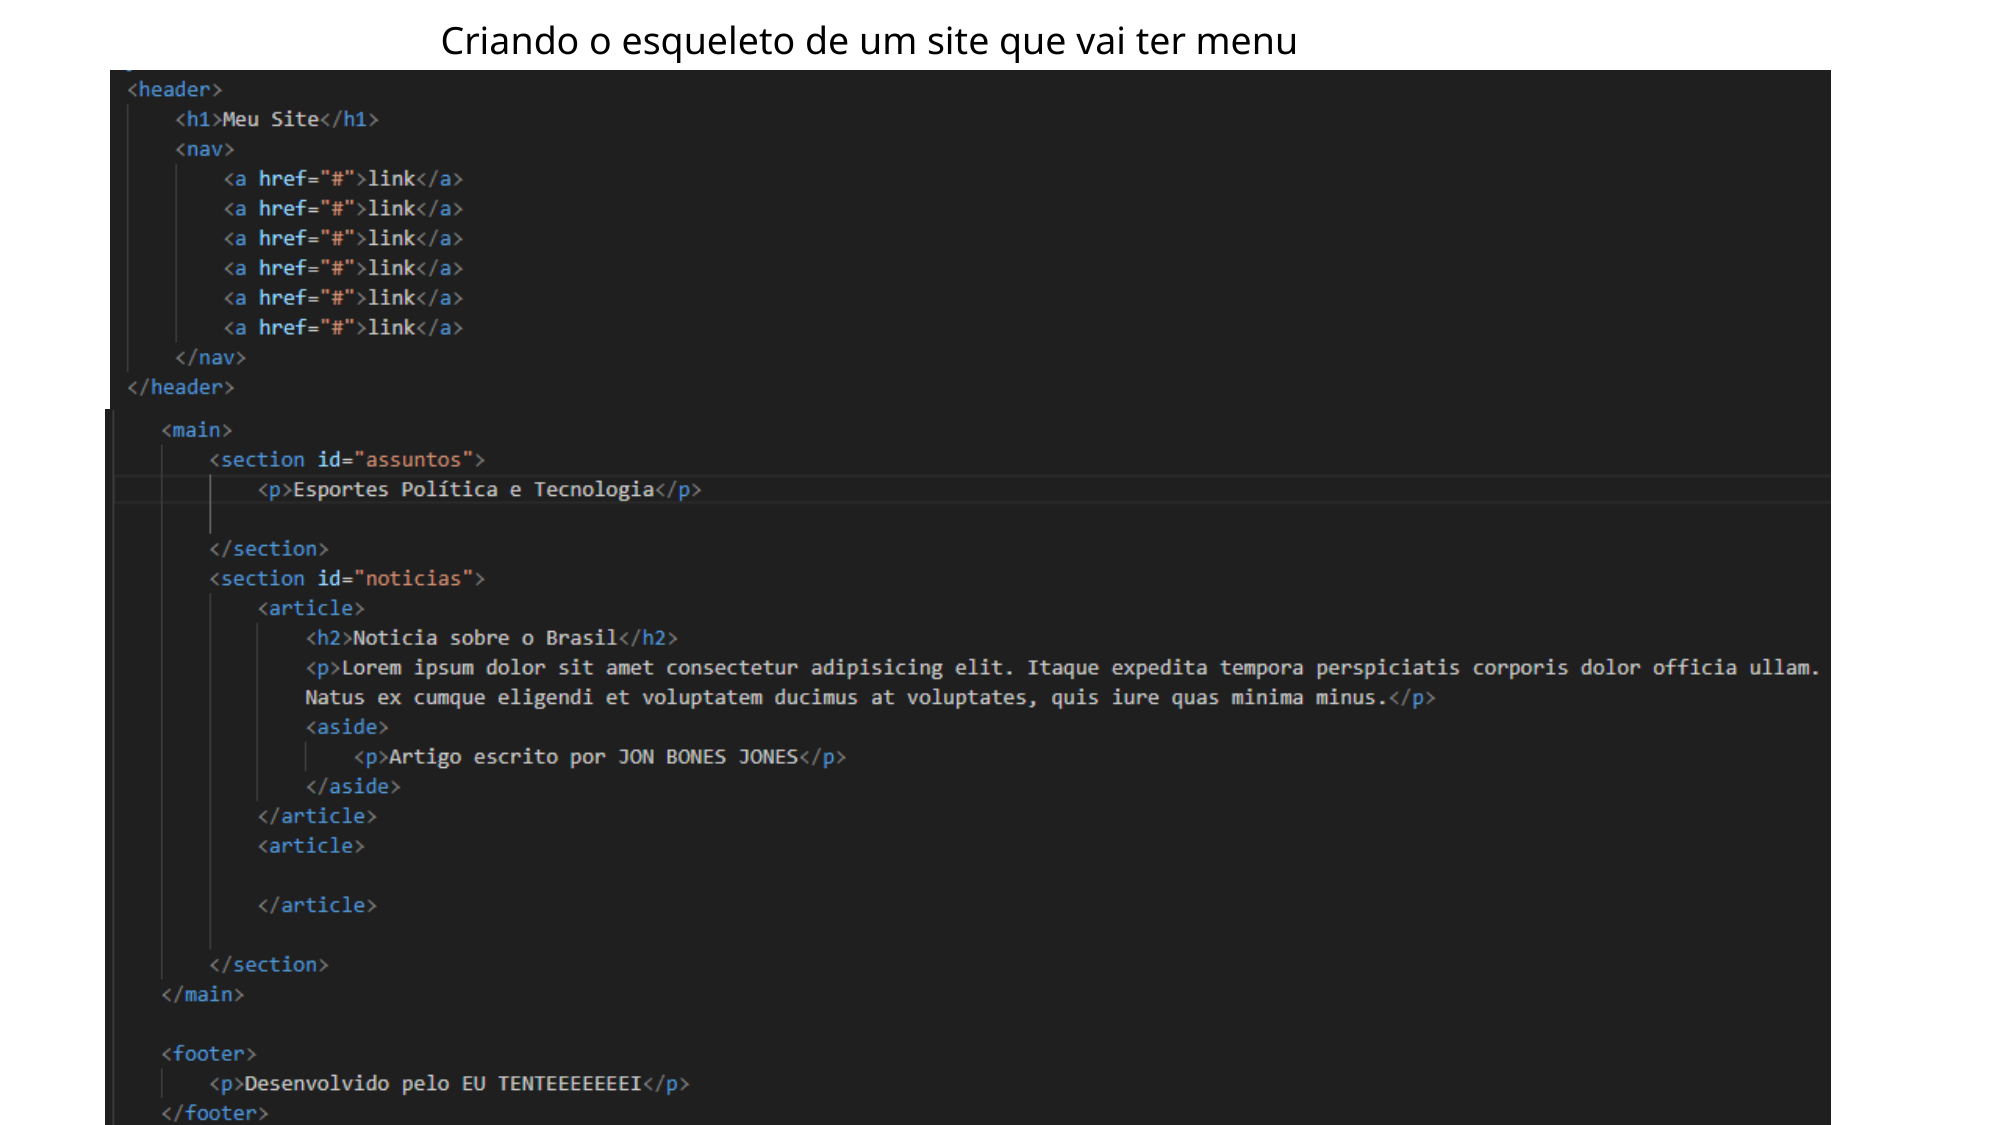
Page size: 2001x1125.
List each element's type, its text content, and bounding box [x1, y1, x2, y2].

picture [104, 69, 1832, 1125]
text_box Criando o esqueleto de um site que vai ter menu [425, 9, 1315, 69]
